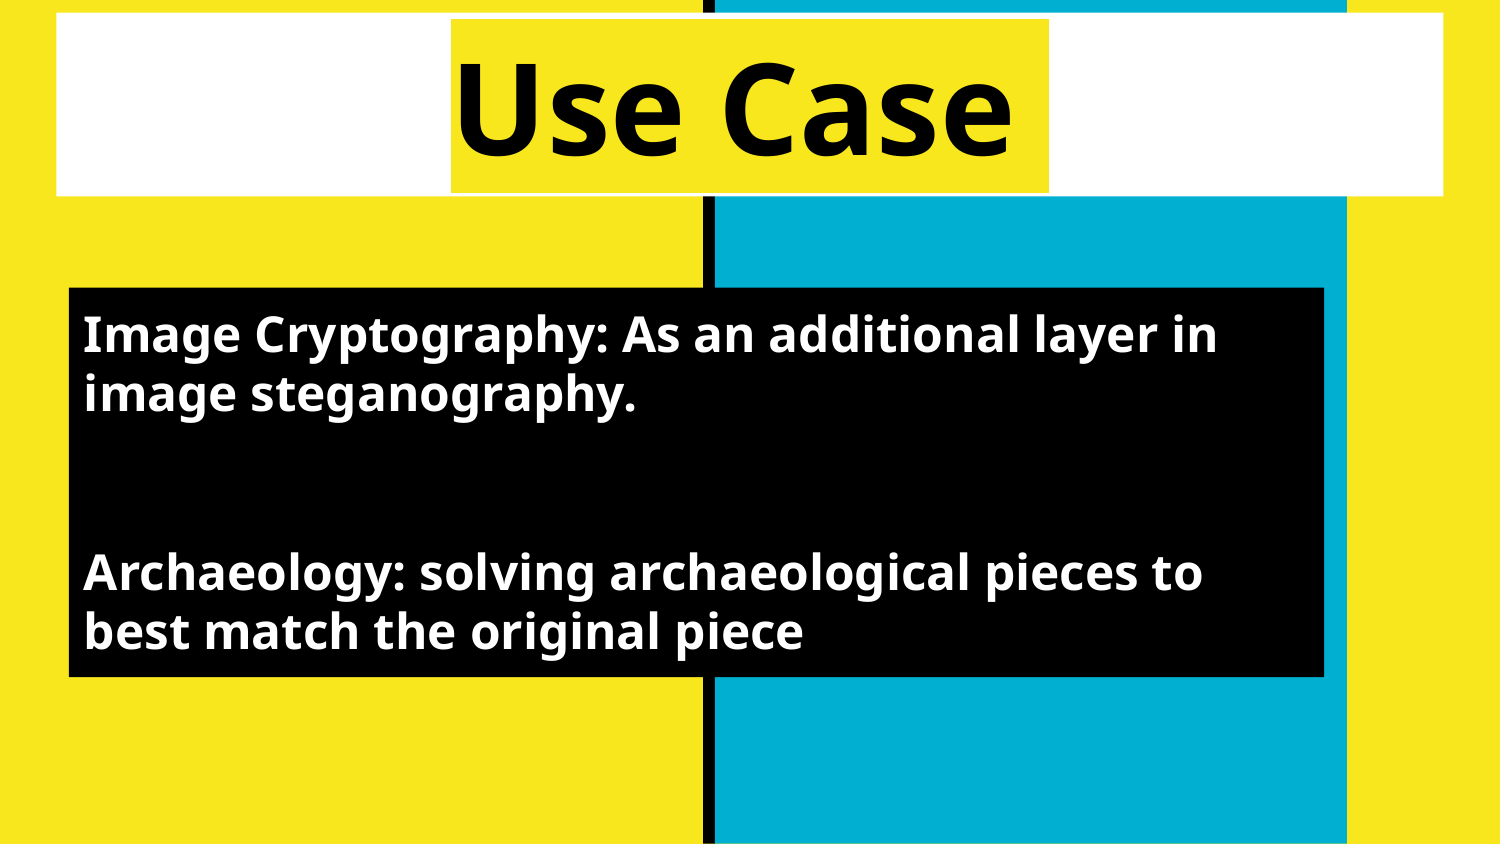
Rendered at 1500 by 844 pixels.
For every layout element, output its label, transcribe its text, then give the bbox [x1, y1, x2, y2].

title Use Case [56, 12, 1444, 197]
subtitle Image Cryptography: As an additional layer in image steganography. Archaeology: solving archaeological pieces to best match the original piece [68, 287, 1325, 678]
